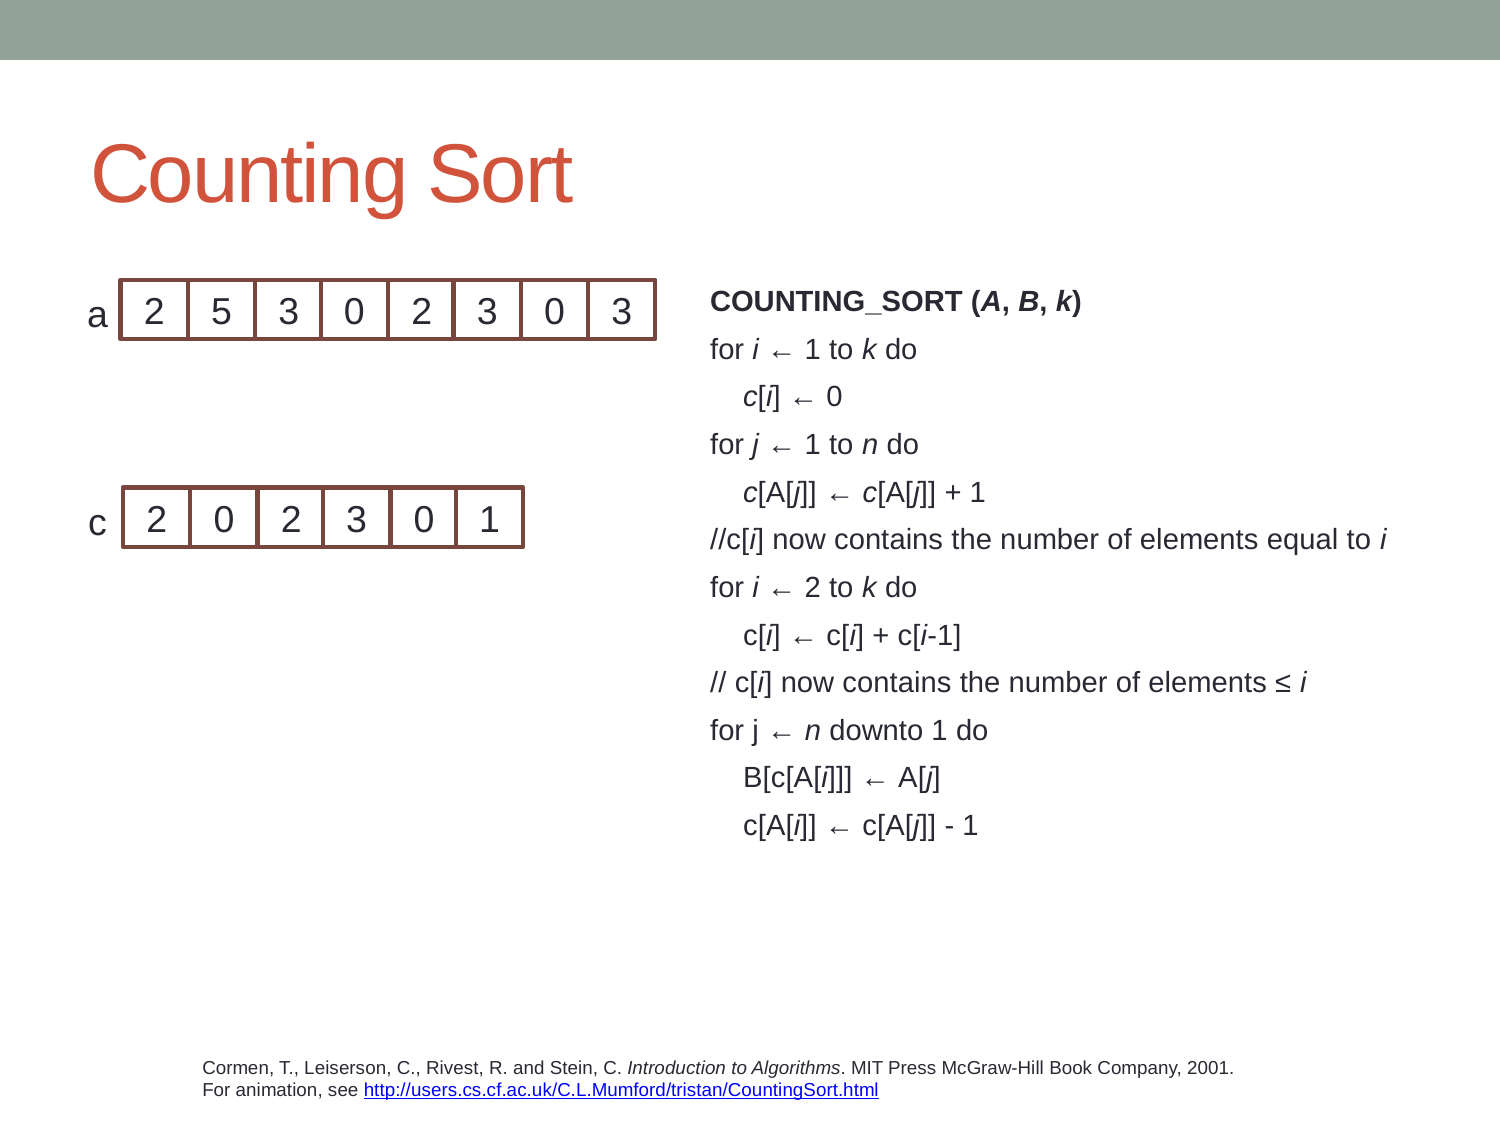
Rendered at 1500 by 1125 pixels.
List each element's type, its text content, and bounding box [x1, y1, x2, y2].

text_box Cormen, T., Leiserson, C., Rivest, R. and Stein, C. Introduction to Algorithms. MIT Press McGraw-Hill Book Company, 2001. For animation, see http://users.cs.cf.ac.uk/C.L.Mumford/tristan/CountingSort.html [187, 1048, 1288, 1108]
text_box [73, 487, 524, 549]
list COUNTING_SORT (A, B, k) for i ← 1 to k do c[i] ← 0 for j ← 1 to n do c[A[j]] ← c[A[j]] + 1 //c[i] now contains the number of elements equal to i for i ← 2 to k do c[i] ← c[i] + c[i-1] // c[i] now contains the number of elements ≤ i for j ← n downto 1 do B[c[A[i]]] ← A[j] c[A[i]] ← c[A[j]] - 1 [650, 275, 1463, 900]
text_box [71, 279, 656, 344]
title Counting Sort [75, 87, 1425, 250]
